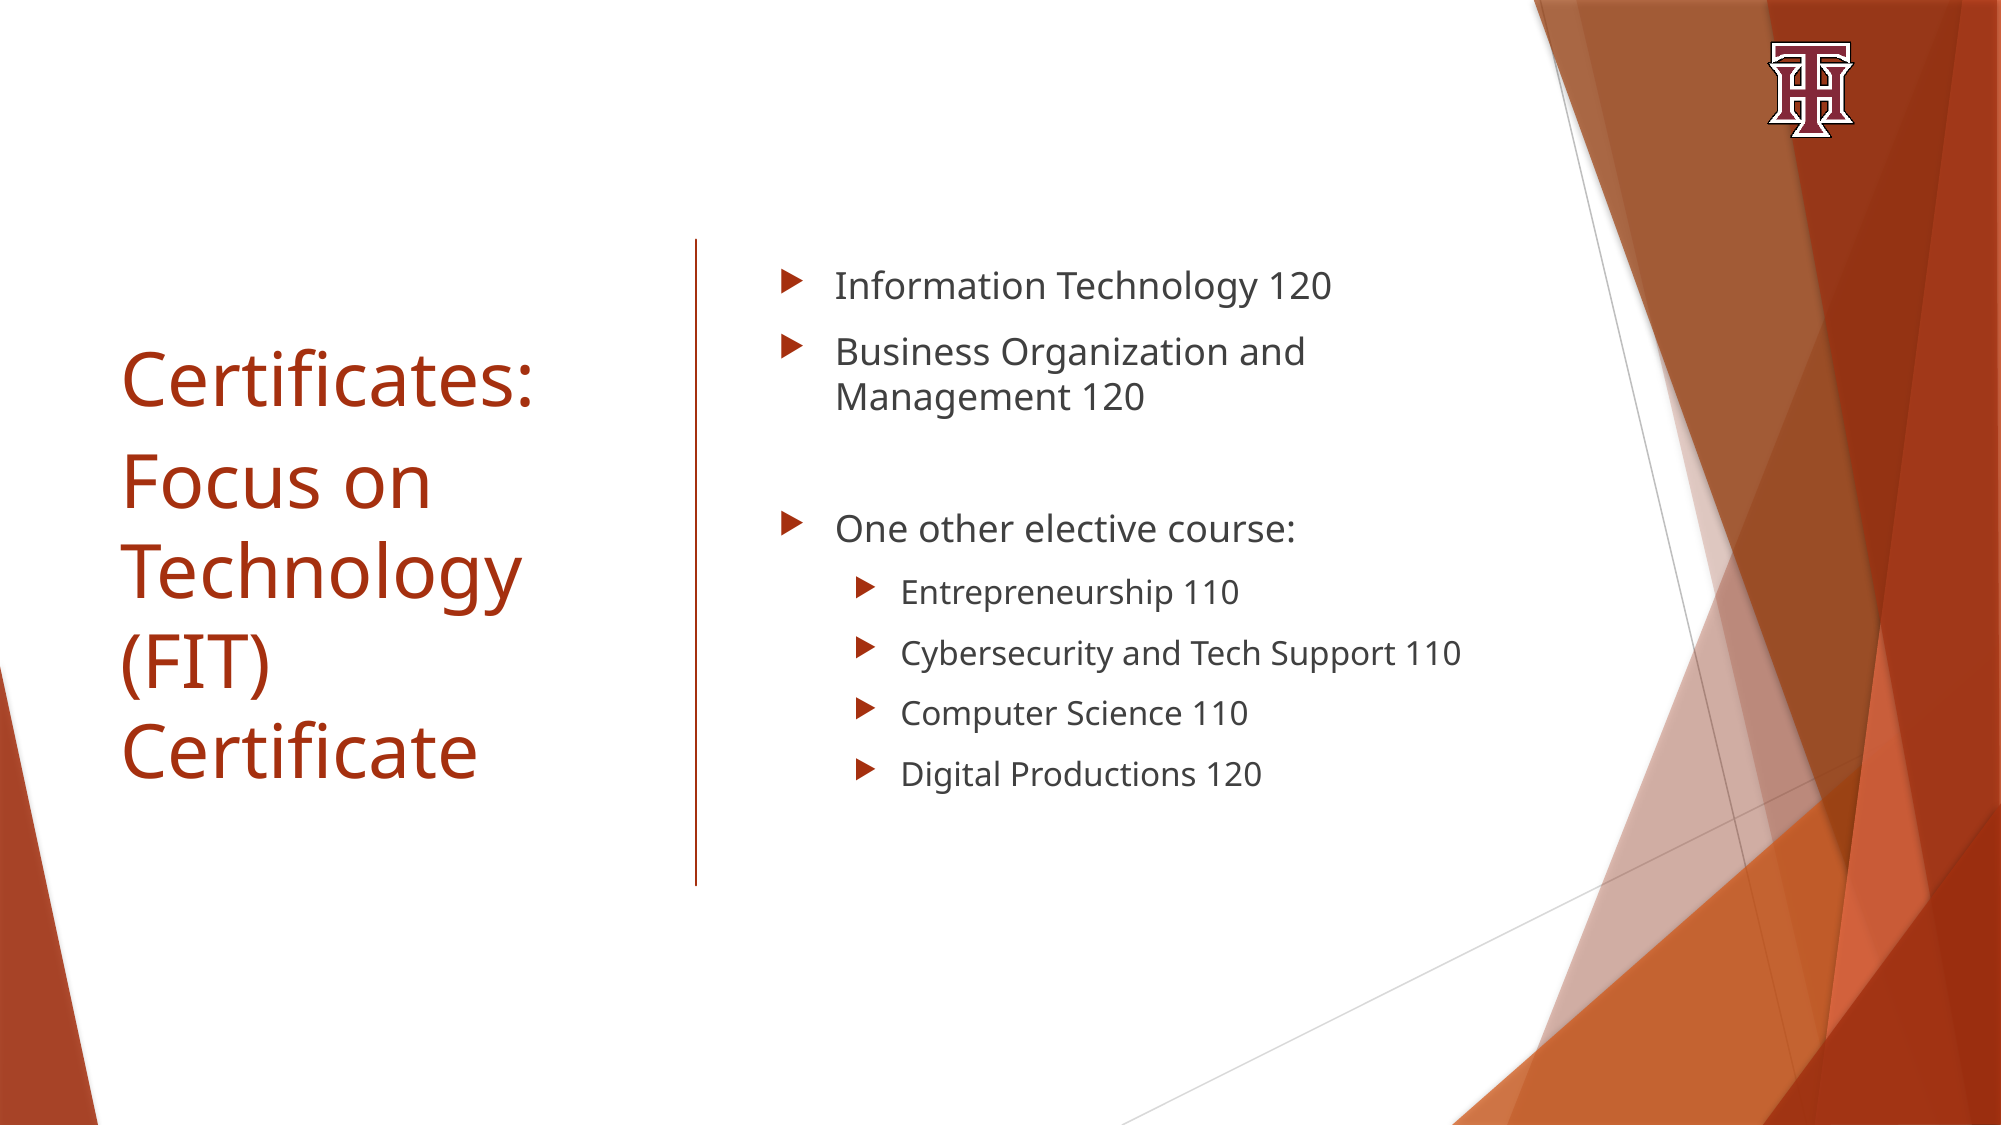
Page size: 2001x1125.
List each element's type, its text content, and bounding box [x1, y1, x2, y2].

picture [1764, 34, 1860, 149]
list Information Technology 120 Business Organization and Management 120 One other elective course: Entrepreneurship 110 Cybersecurity and Tech Support 110 Computer Science 110 Digital Productions 120 [763, 133, 1522, 991]
text_box Certificates: Focus on Technology (FIT) Certificate [105, 133, 658, 991]
